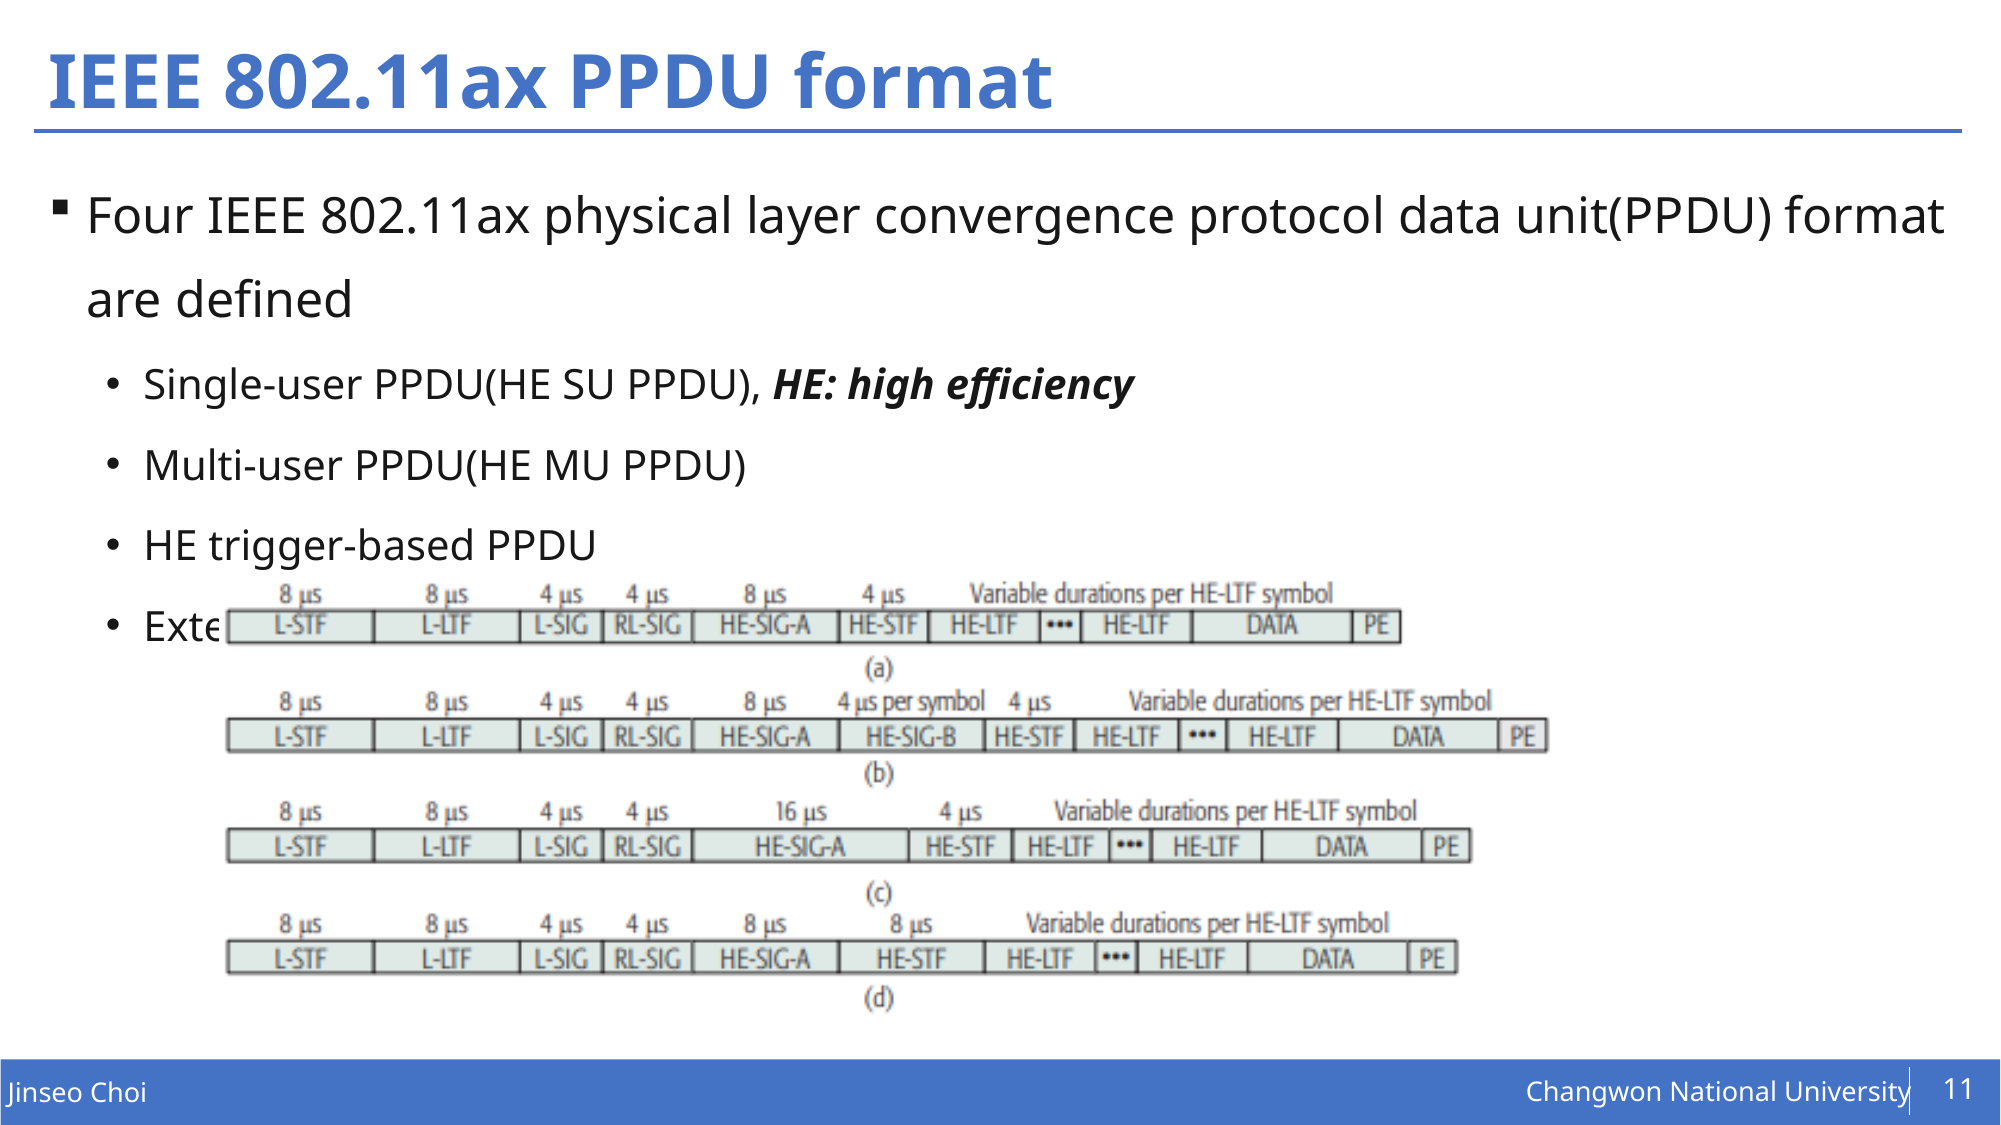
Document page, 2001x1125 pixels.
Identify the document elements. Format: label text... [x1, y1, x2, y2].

list Four IEEE 802.11ax physical layer convergence protocol data unit(PPDU) format are defined Single-user PPDU(HE SU PPDU), HE: high efficiency Multi-user PPDU(HE MU PPDU) HE trigger-based PPDU Extended range transmission PPDU(HE ER SU PPDU) [33, 152, 1963, 997]
picture [219, 575, 1562, 1029]
title IEEE 802.11ax PPDU format [33, 27, 1963, 143]
slide_number 11 [1922, 1060, 1996, 1121]
